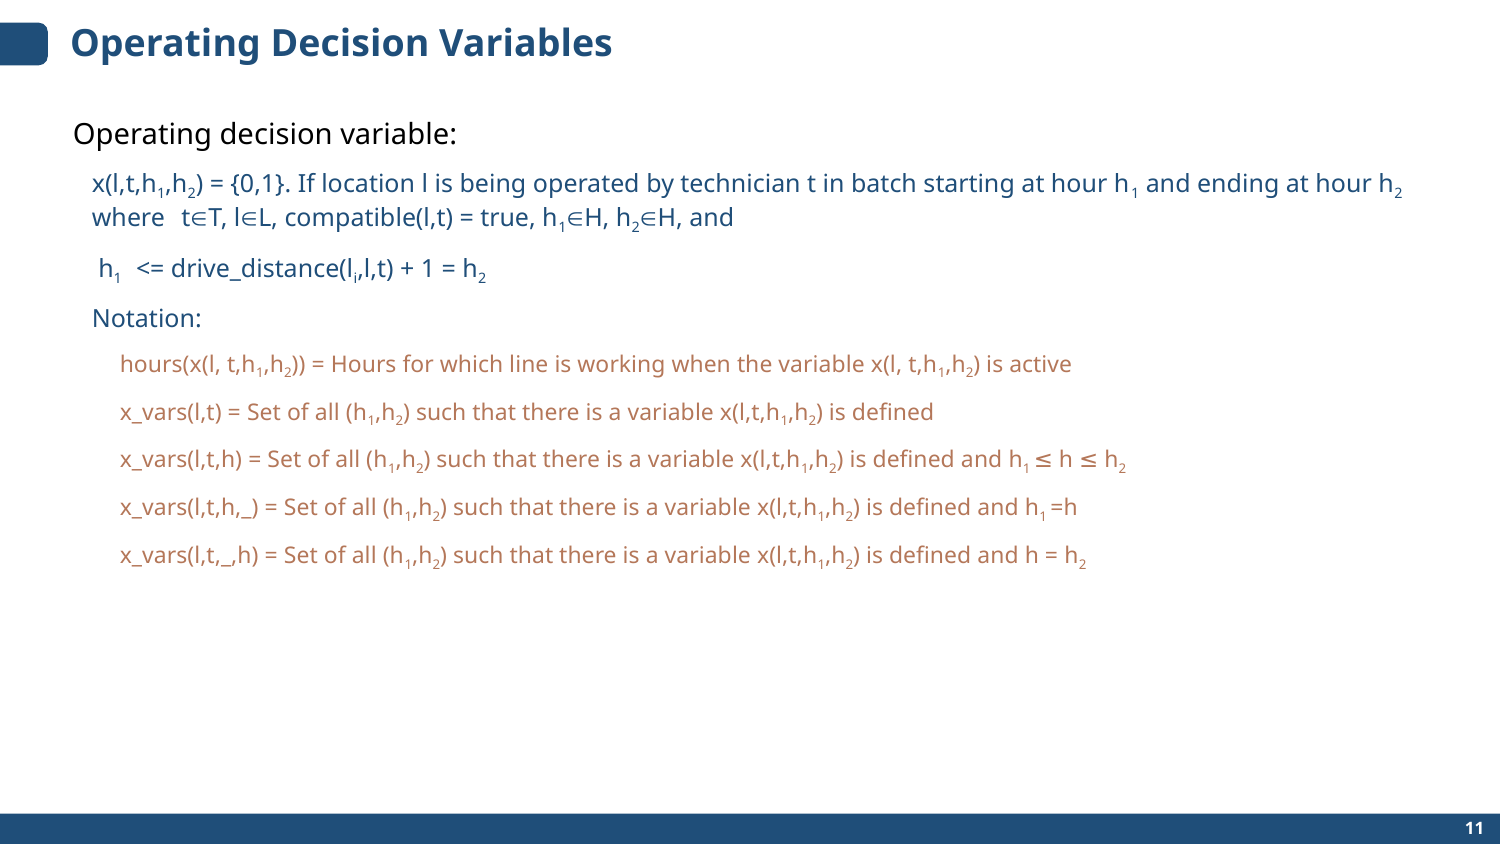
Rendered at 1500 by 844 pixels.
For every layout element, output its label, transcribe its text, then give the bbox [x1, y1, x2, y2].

list Operating decision variable: x(l,t,h1,h2) = {0,1}. If location l is being operated by technician t in batch starting at hour h1 and ending at hour h2 where tT, lL, compatible(l,t) = true, h1H, h2H, and h1 <= drive_distance(li,l,t) + 1 = h2 Notation: hours(x(l, t,h1,h2)) = Hours for which line is working when the variable x(l, t,h1,h2) is active x_vars(l,t) = Set of all (h1,h2) such that there is a variable x(l,t,h1,h2) is defined x_vars(l,t,h) = Set of all (h1,h2) such that there is a variable x(l,t,h1,h2) is defined and h1 ≤ h ≤ h2 x_vars(l,t,h,_) = Set of all (h1,h2) such that there is a variable x(l,t,h1,h2) is defined and h1 =h x_vars(l,t,_,h) = Set of all (h1,h2) such that there is a variable x(l,t,h1,h2) is defined and h = h2 [58, 108, 1449, 771]
title Operating Decision Variables [55, 16, 1446, 69]
